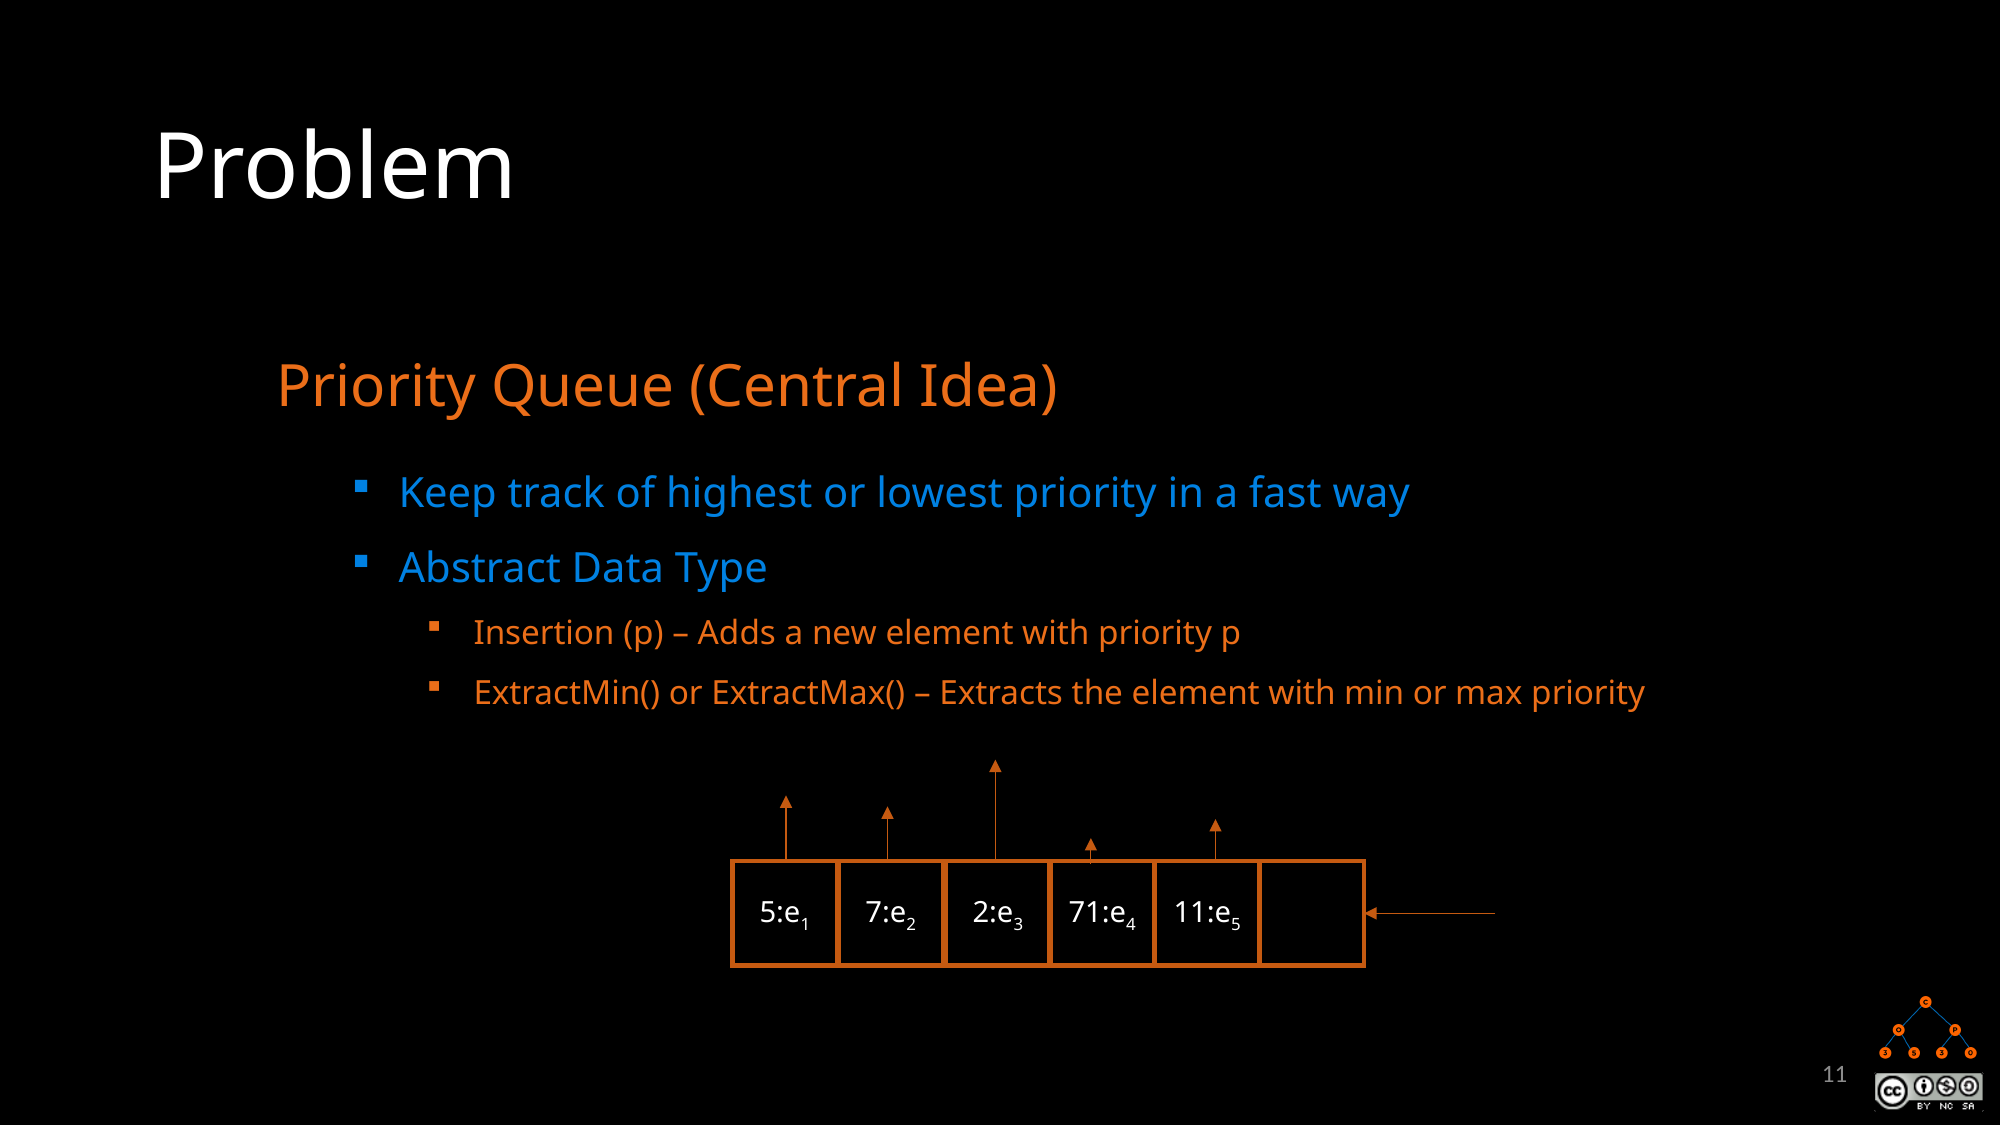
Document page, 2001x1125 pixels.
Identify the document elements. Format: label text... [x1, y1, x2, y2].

text_box Priority Queue (Central Idea) Keep track of highest or lowest priority in a fast way Abstract Data Type Insertion (p) – Adds a new element with priority p ExtractMin() or ExtractMax() – Extracts the element with min or max priority [261, 306, 1898, 719]
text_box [1859, 988, 1998, 1112]
title Problem [137, 59, 1863, 278]
slide_number 11 [1412, 1042, 1859, 1103]
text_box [732, 759, 1496, 966]
